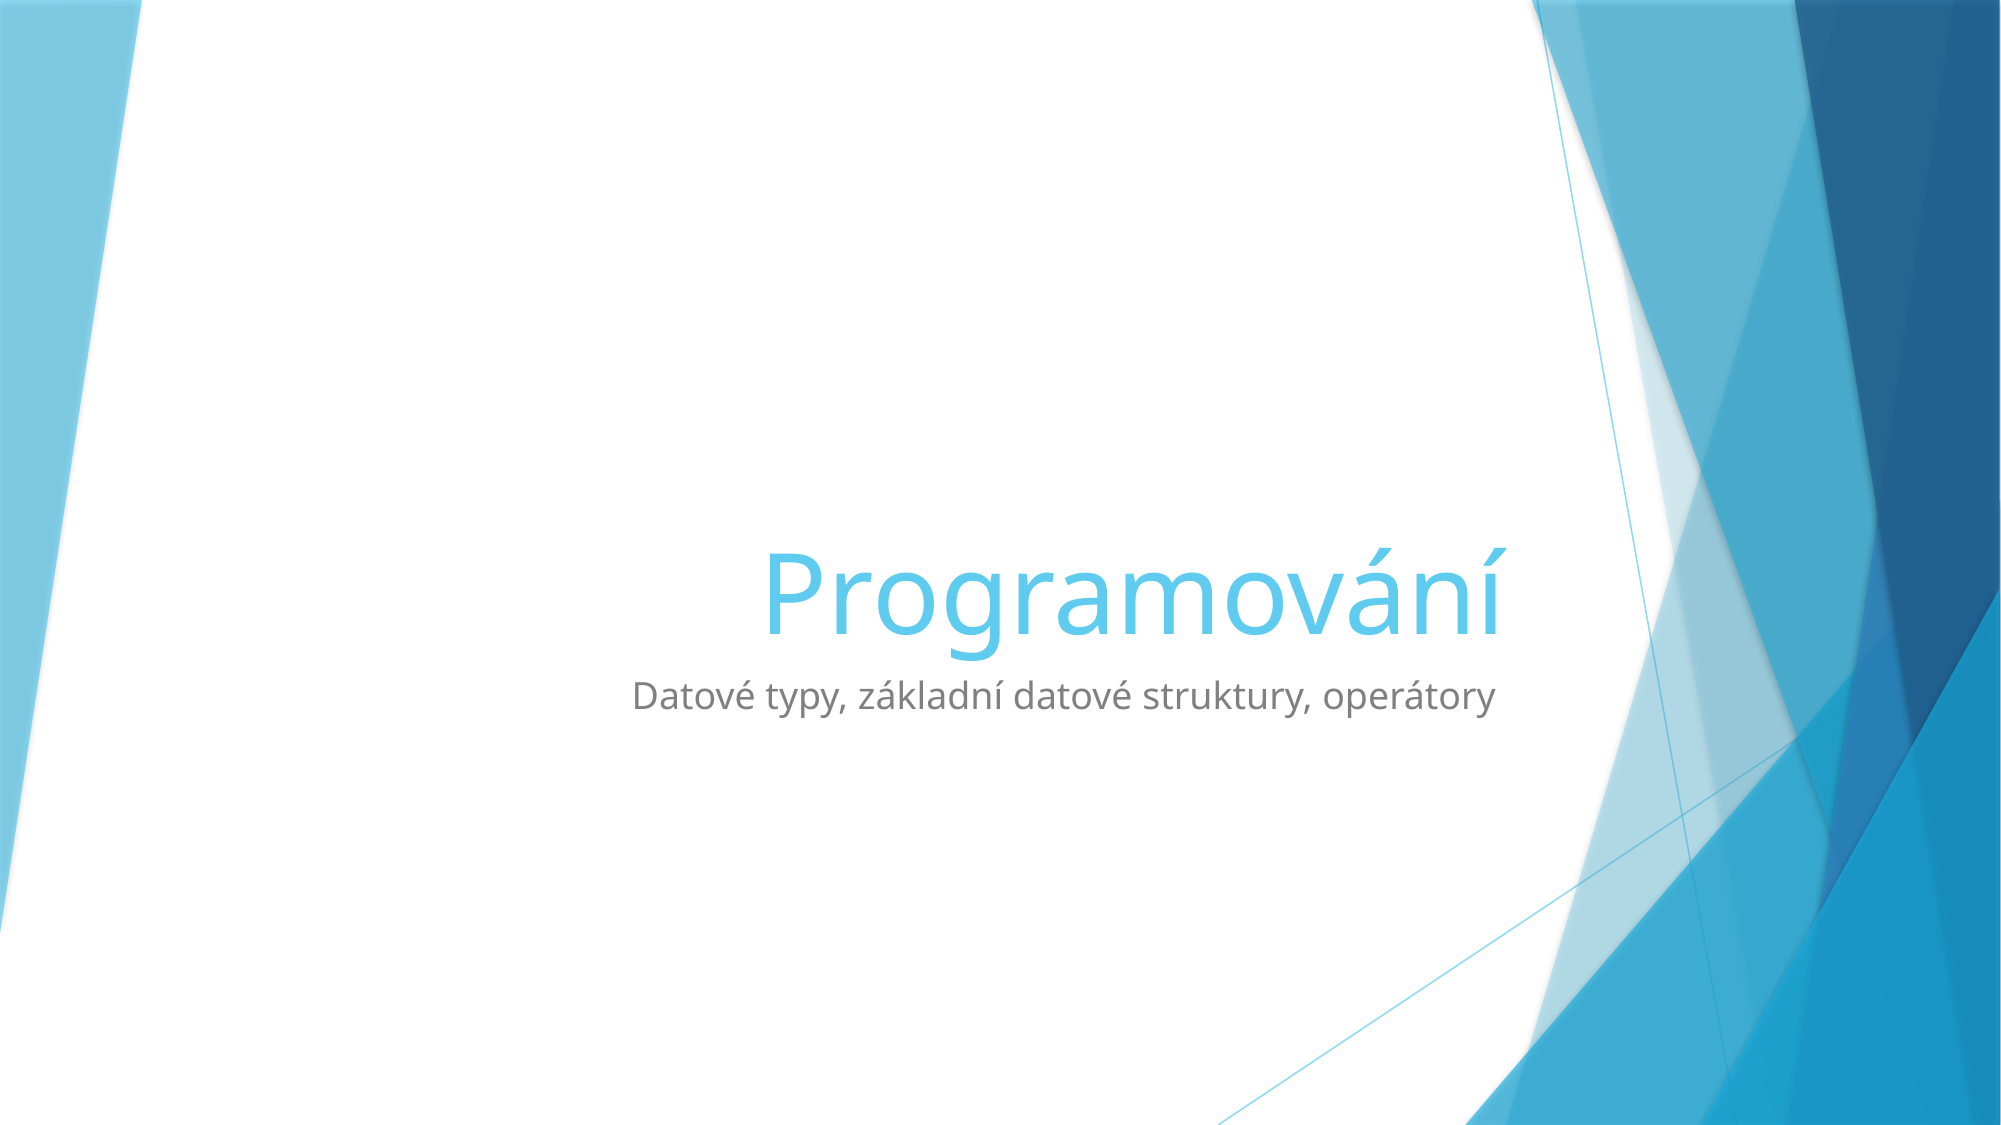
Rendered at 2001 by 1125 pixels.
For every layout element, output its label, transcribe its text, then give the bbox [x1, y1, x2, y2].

title Programování [247, 394, 1522, 664]
subtitle Datové typy, základní datové struktury, operátory [247, 664, 1522, 845]
